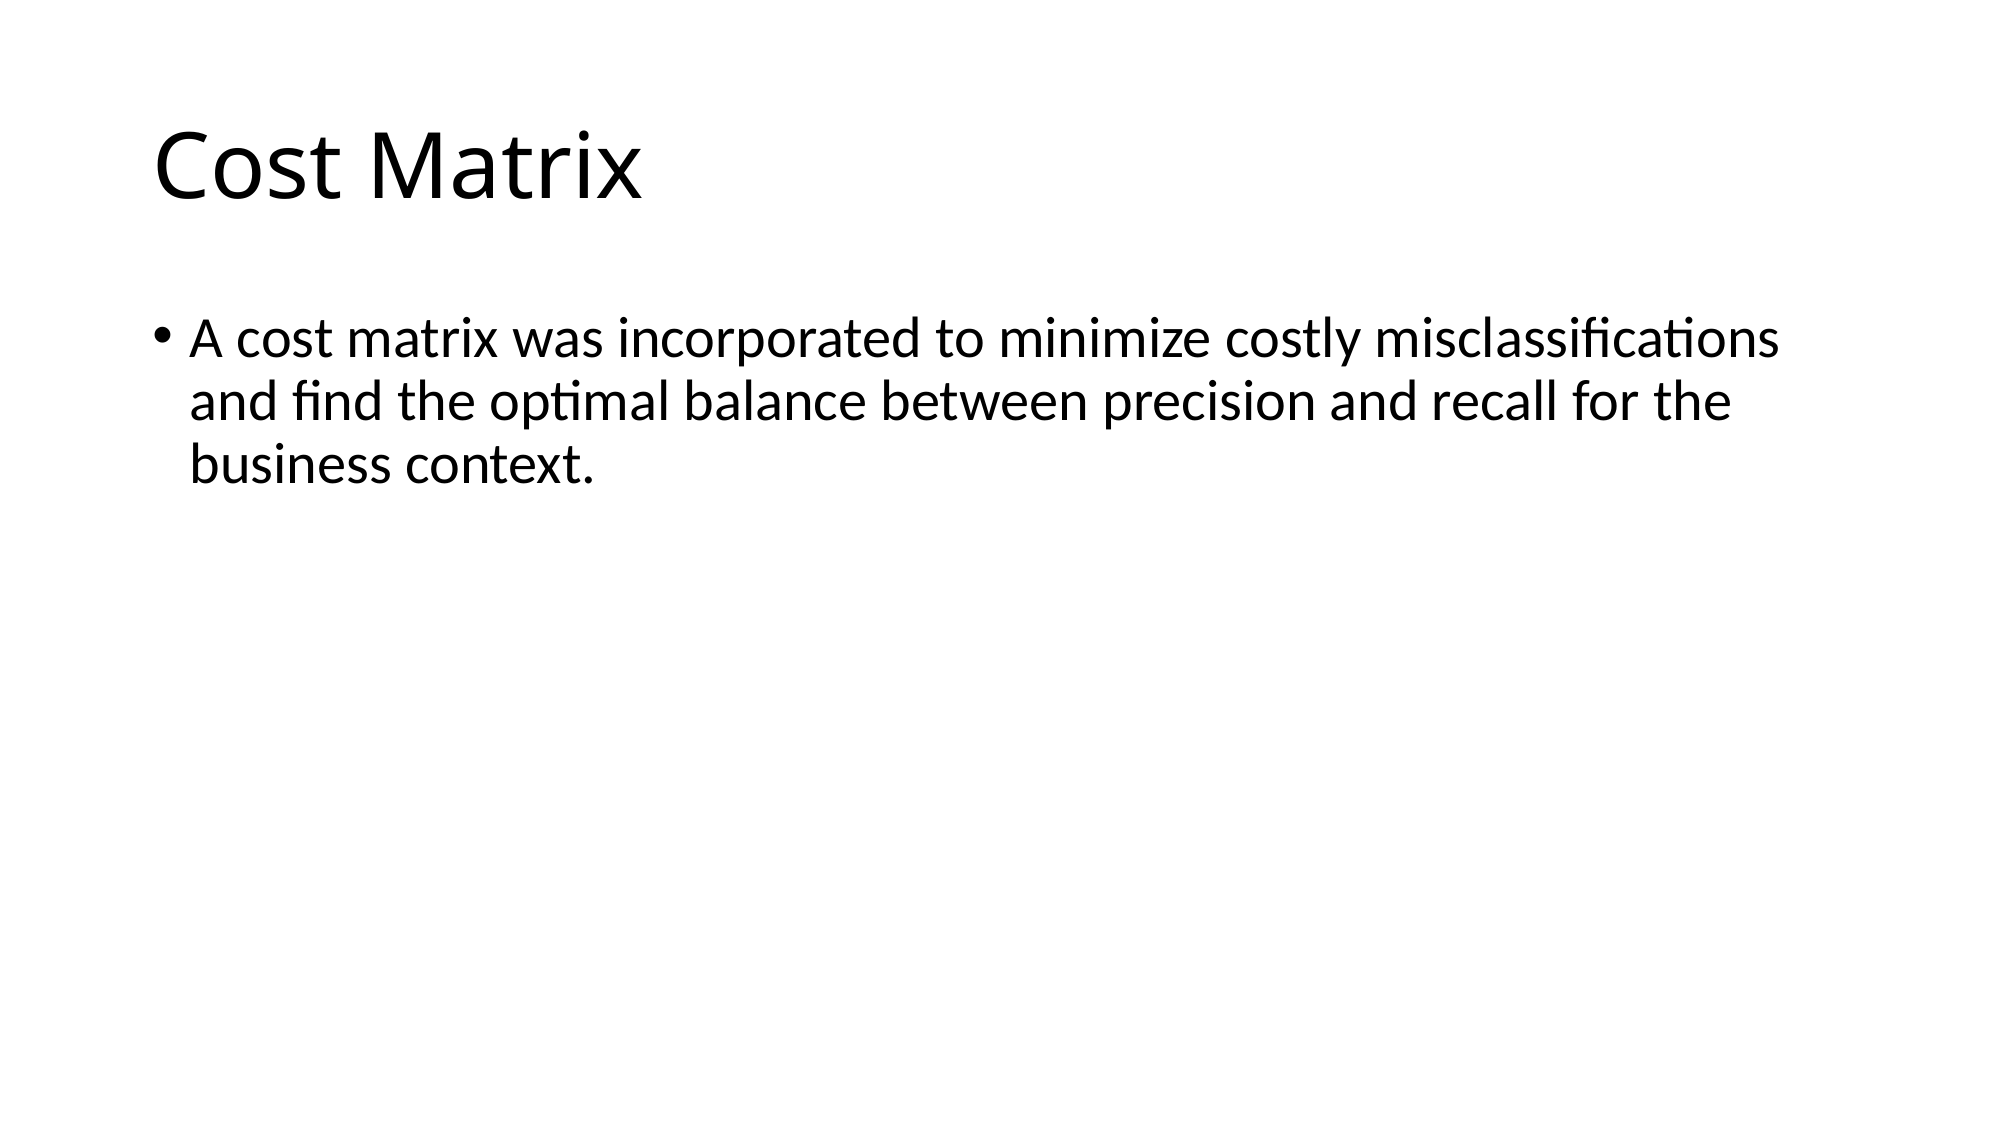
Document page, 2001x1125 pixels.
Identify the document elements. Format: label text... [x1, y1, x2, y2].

list A cost matrix was incorporated to minimize costly misclassifications and find the optimal balance between precision and recall for the business context. [137, 299, 1863, 1014]
title Cost Matrix [137, 59, 1863, 278]
